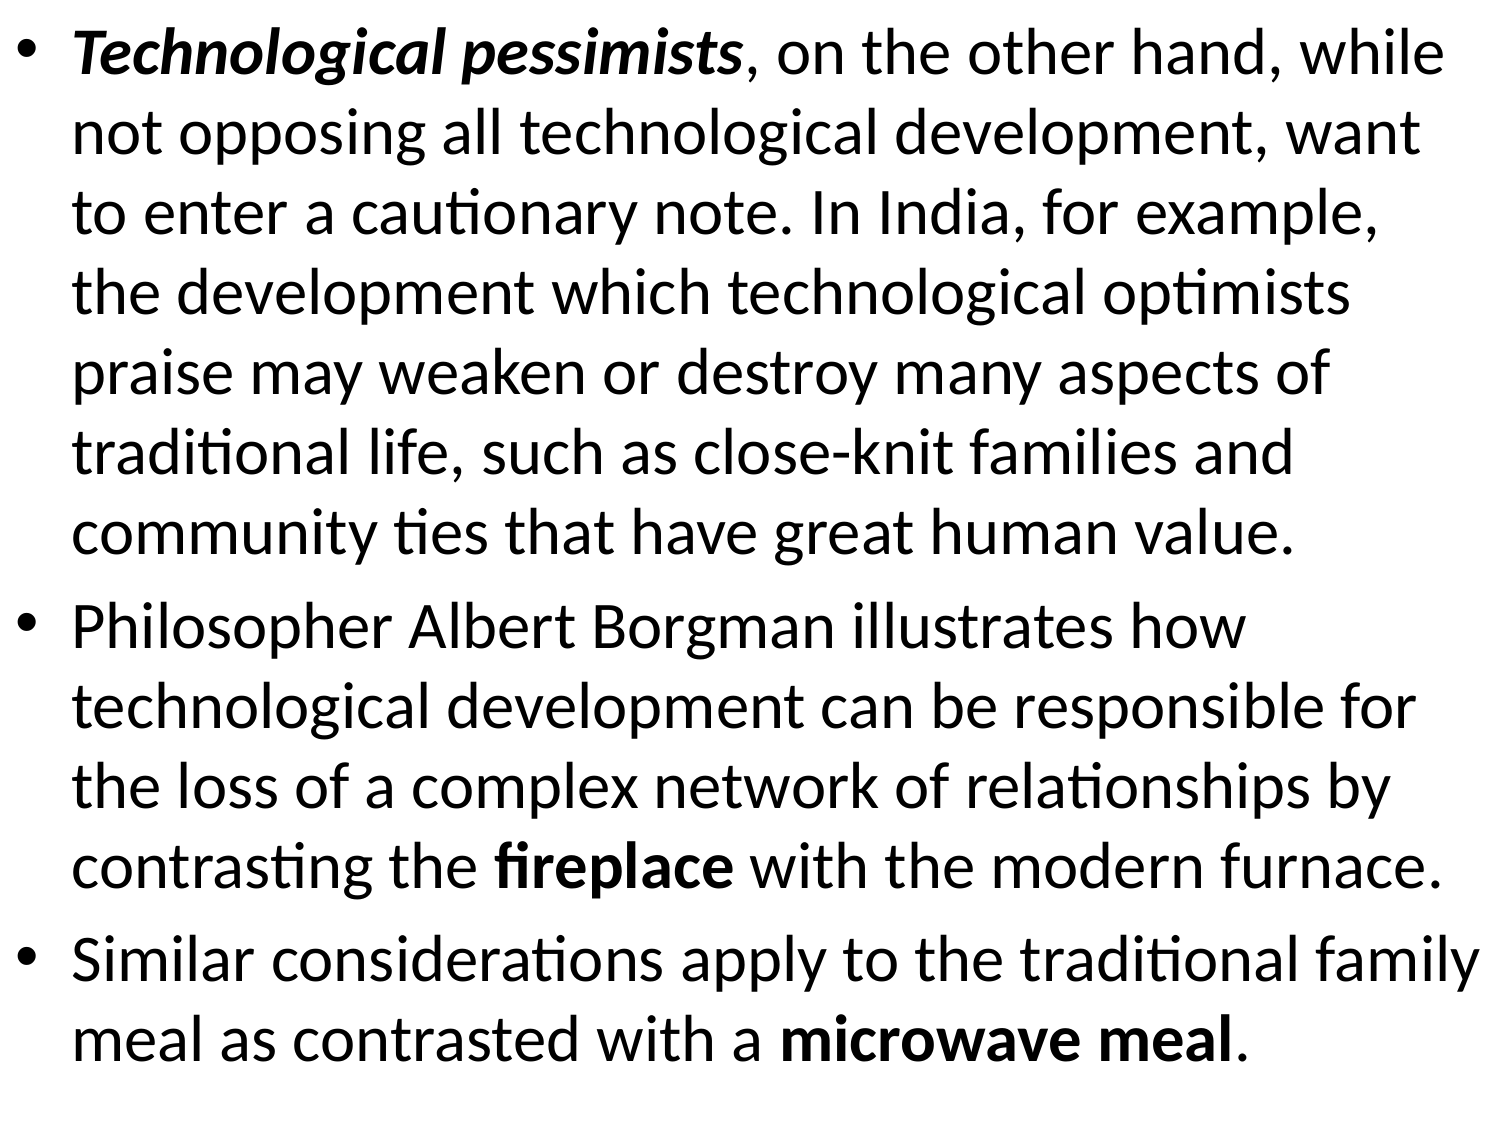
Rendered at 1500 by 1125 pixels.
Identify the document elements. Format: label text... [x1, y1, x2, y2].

list Technological pessimists, on the other hand, while not opposing all technological development, want to enter a cautionary note. In India, for example, the development which technological optimists praise may weaken or destroy many aspects of traditional life, such as close-knit families and community ties that have great human value. Philosopher Albert Borgman illustrates how technological development can be responsible for the loss of a complex network of relationships by contrasting the fireplace with the modern furnace. Similar considerations apply to the traditional family meal as contrasted with a microwave meal. [0, 0, 1500, 1125]
